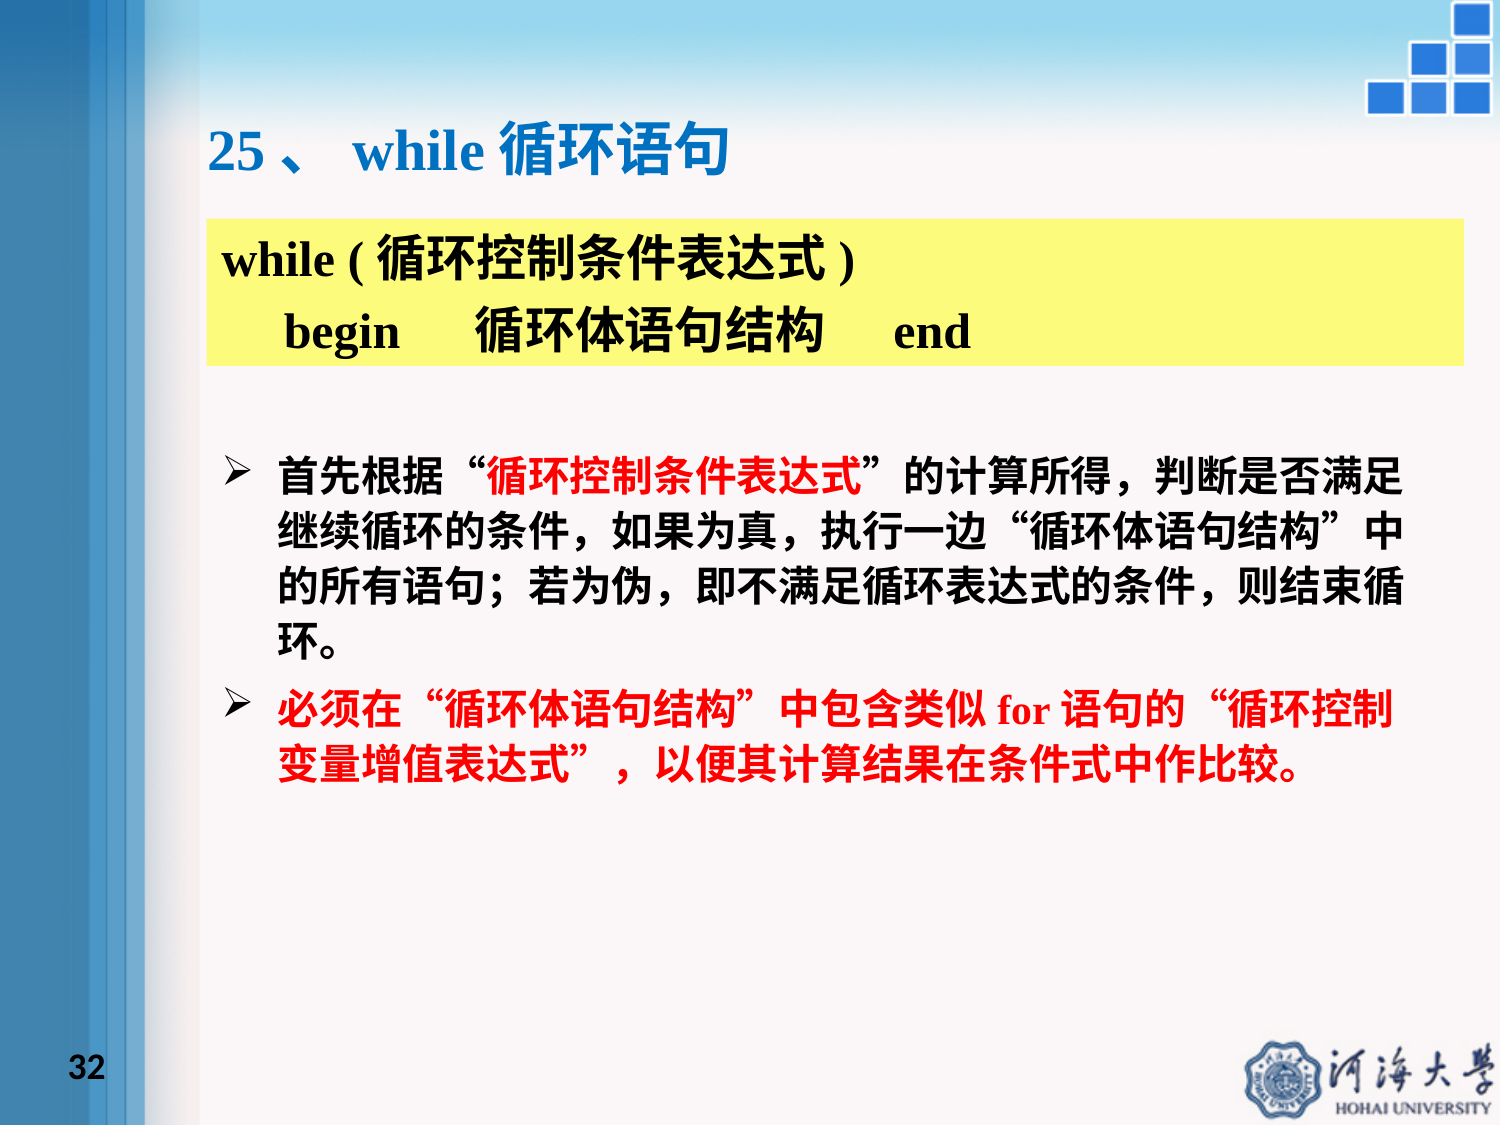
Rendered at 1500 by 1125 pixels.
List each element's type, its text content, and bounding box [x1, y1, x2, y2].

text_box 32 [53, 1035, 148, 1103]
text_box while (循环控制条件表达式) begin 循环体语句结构 end [206, 218, 1464, 366]
text_box 首先根据“循环控制条件表达式”的计算所得，判断是否满足继续循环的条件，如果为真，执行一边“循环体语句结构”中的所有语句；若为伪，即不满足循环表达式的条件，则结束循环。 必须在“循环体语句结构”中包含类似for语句的“循环控制变量增值表达式”，以便其计算结果在条件式中作比较。 [206, 437, 1438, 795]
picture [0, 0, 1500, 1125]
text_box 25、while循环语句 [192, 104, 1447, 190]
